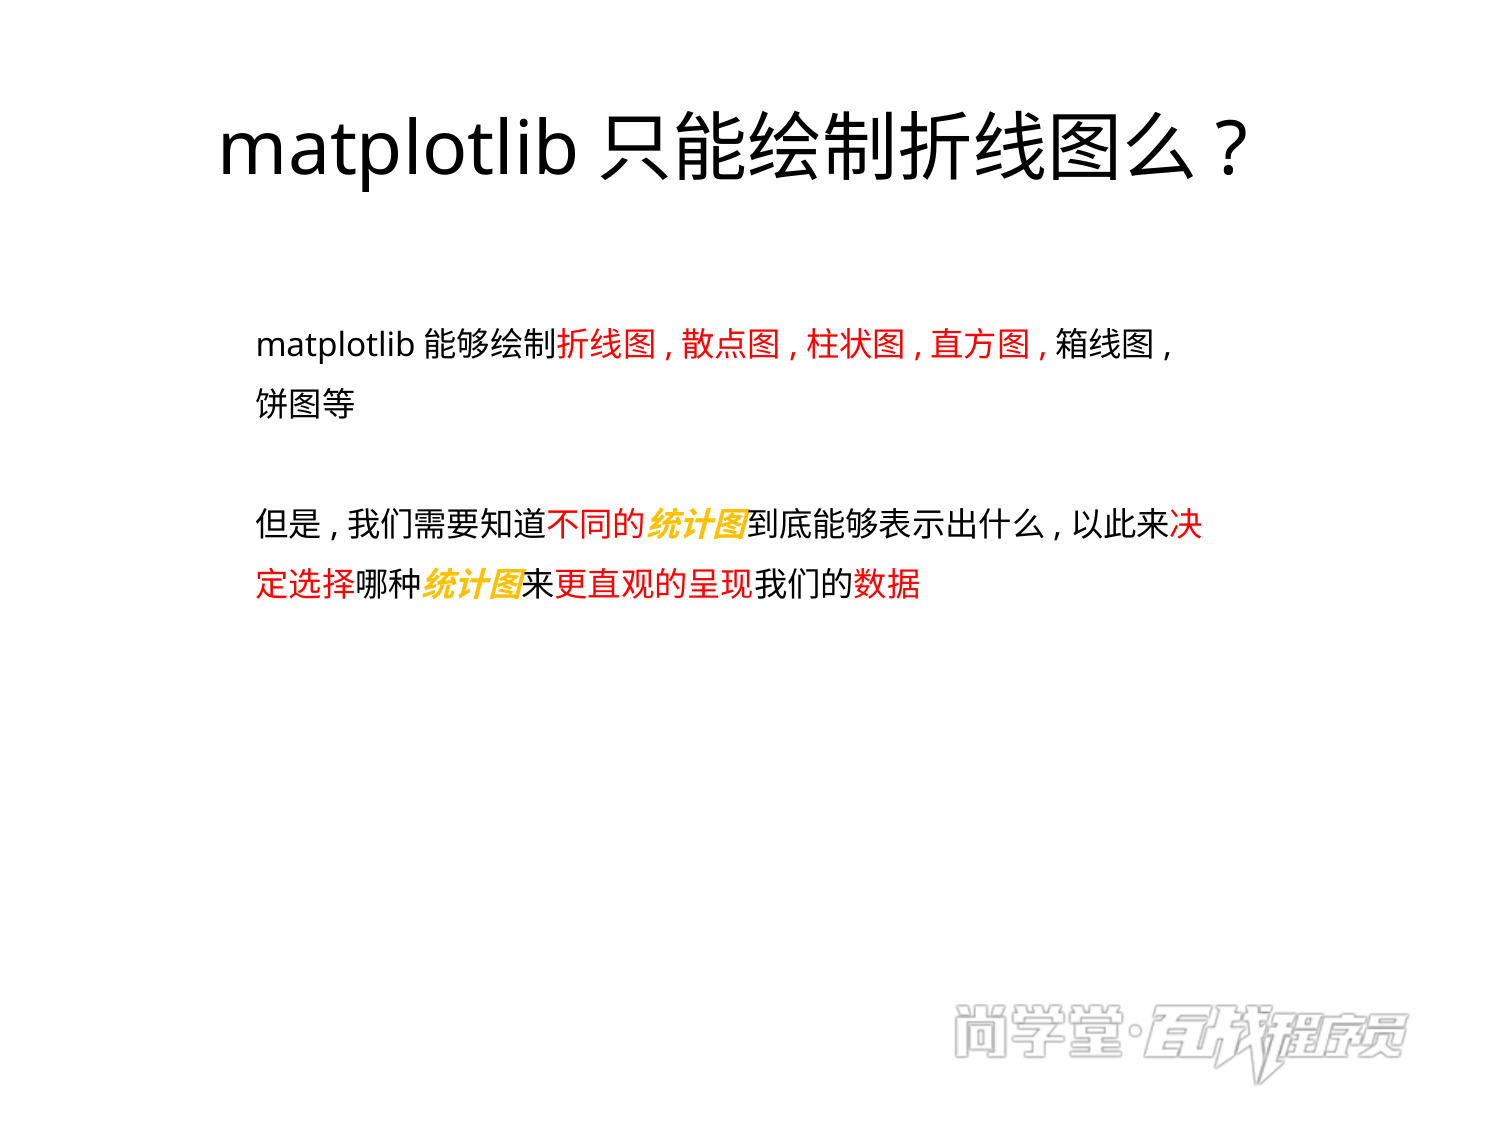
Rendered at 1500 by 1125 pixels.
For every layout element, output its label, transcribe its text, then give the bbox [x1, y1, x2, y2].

picture [954, 1004, 1410, 1088]
title matplotlib只能绘制折线图么? [145, 93, 1321, 198]
text_box matplotlib能够绘制折线图,散点图,柱状图,直方图,箱线图,饼图等 但是,我们需要知道不同的统计图到底能够表示出什么,以此来决定选择哪种统计图来更直观的呈现我们的数据 [240, 295, 1226, 610]
